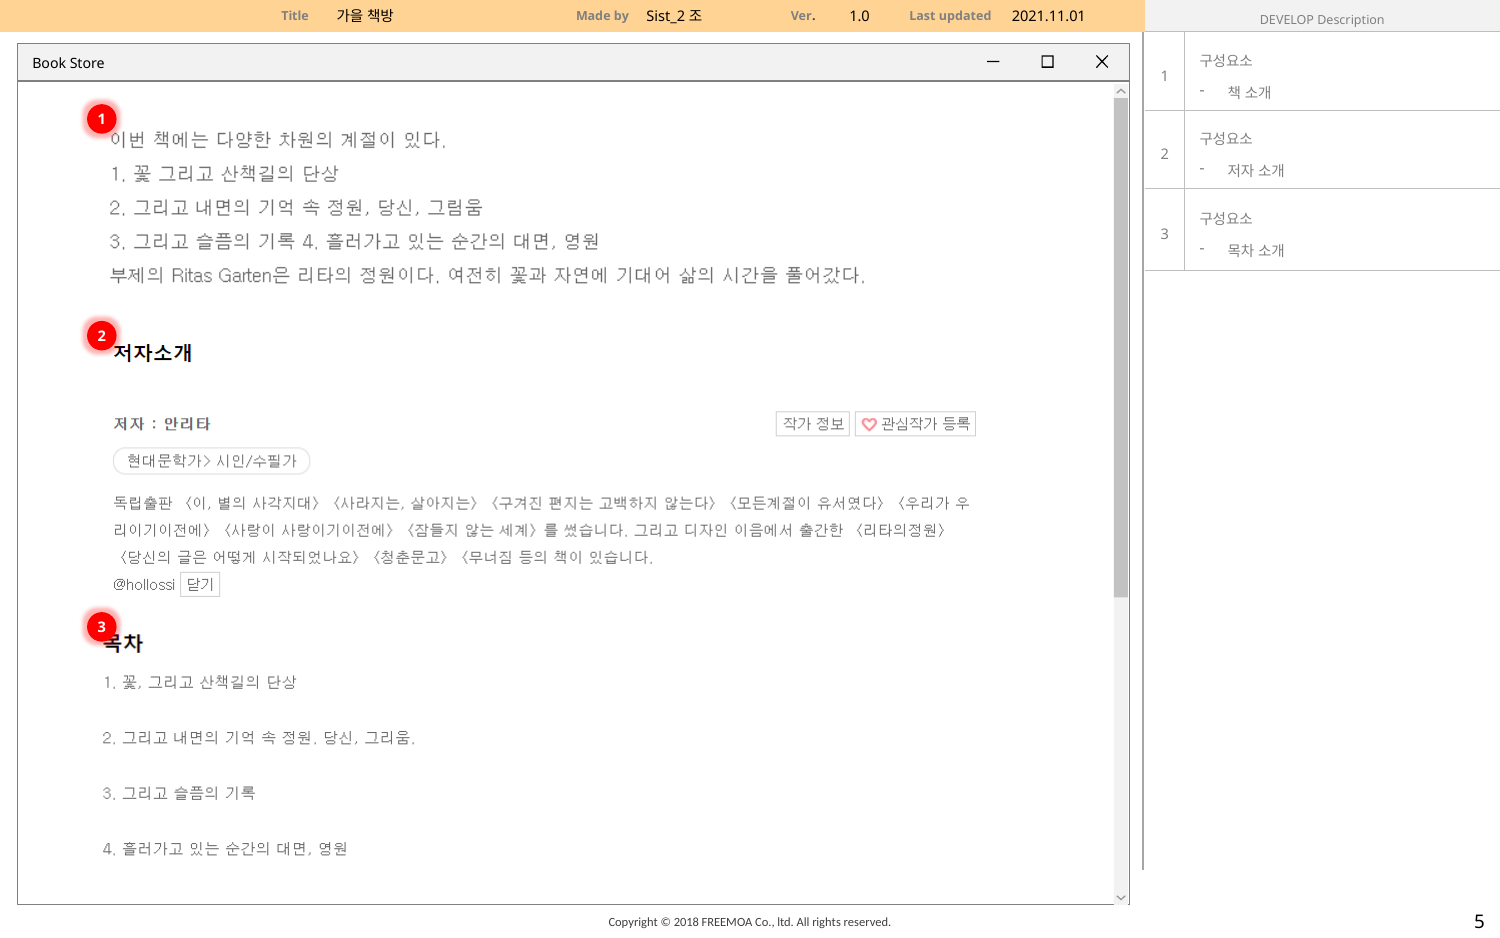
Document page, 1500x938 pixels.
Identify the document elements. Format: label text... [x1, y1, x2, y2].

table_header DEVELOP Description [1145, 0, 1500, 31]
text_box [69, 318, 134, 353]
picture [91, 622, 993, 877]
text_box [17, 43, 1131, 80]
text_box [1113, 83, 1129, 906]
table_cell 구성요소 목차 소개 [1185, 189, 1500, 270]
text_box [319, 0, 1129, 33]
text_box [17, 86, 1108, 905]
table_cell 구성요소 책 소개 [1185, 32, 1500, 110]
table_cell 2 [1145, 111, 1184, 188]
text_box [69, 102, 134, 136]
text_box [69, 610, 134, 644]
table_cell 3 [1145, 189, 1184, 270]
table_cell 1 [1145, 32, 1184, 110]
table_cell 구성요소 저자 소개 [1185, 111, 1500, 188]
